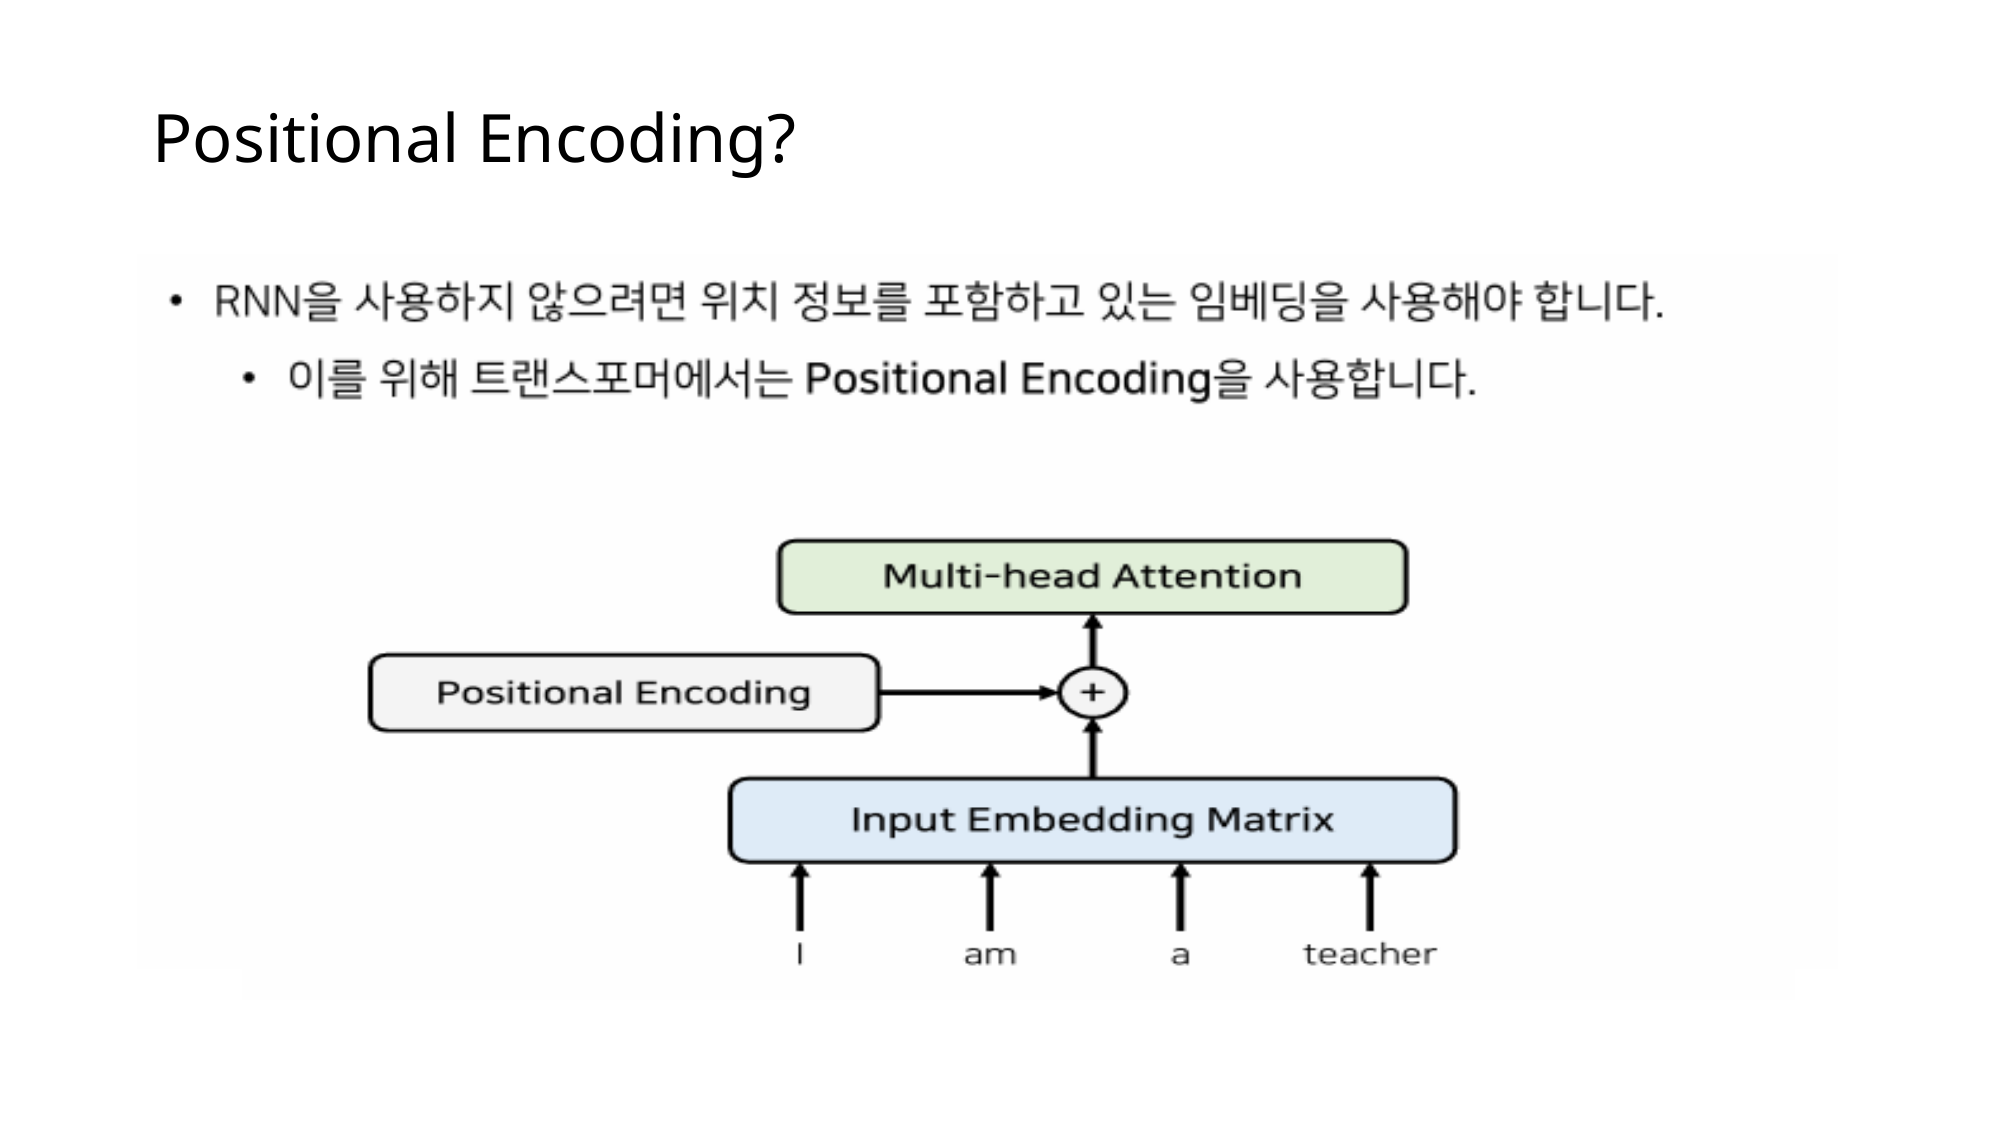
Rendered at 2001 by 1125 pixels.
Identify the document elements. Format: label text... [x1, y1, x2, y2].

title Positional Encoding? [137, 59, 1863, 223]
picture [137, 254, 1838, 1000]
